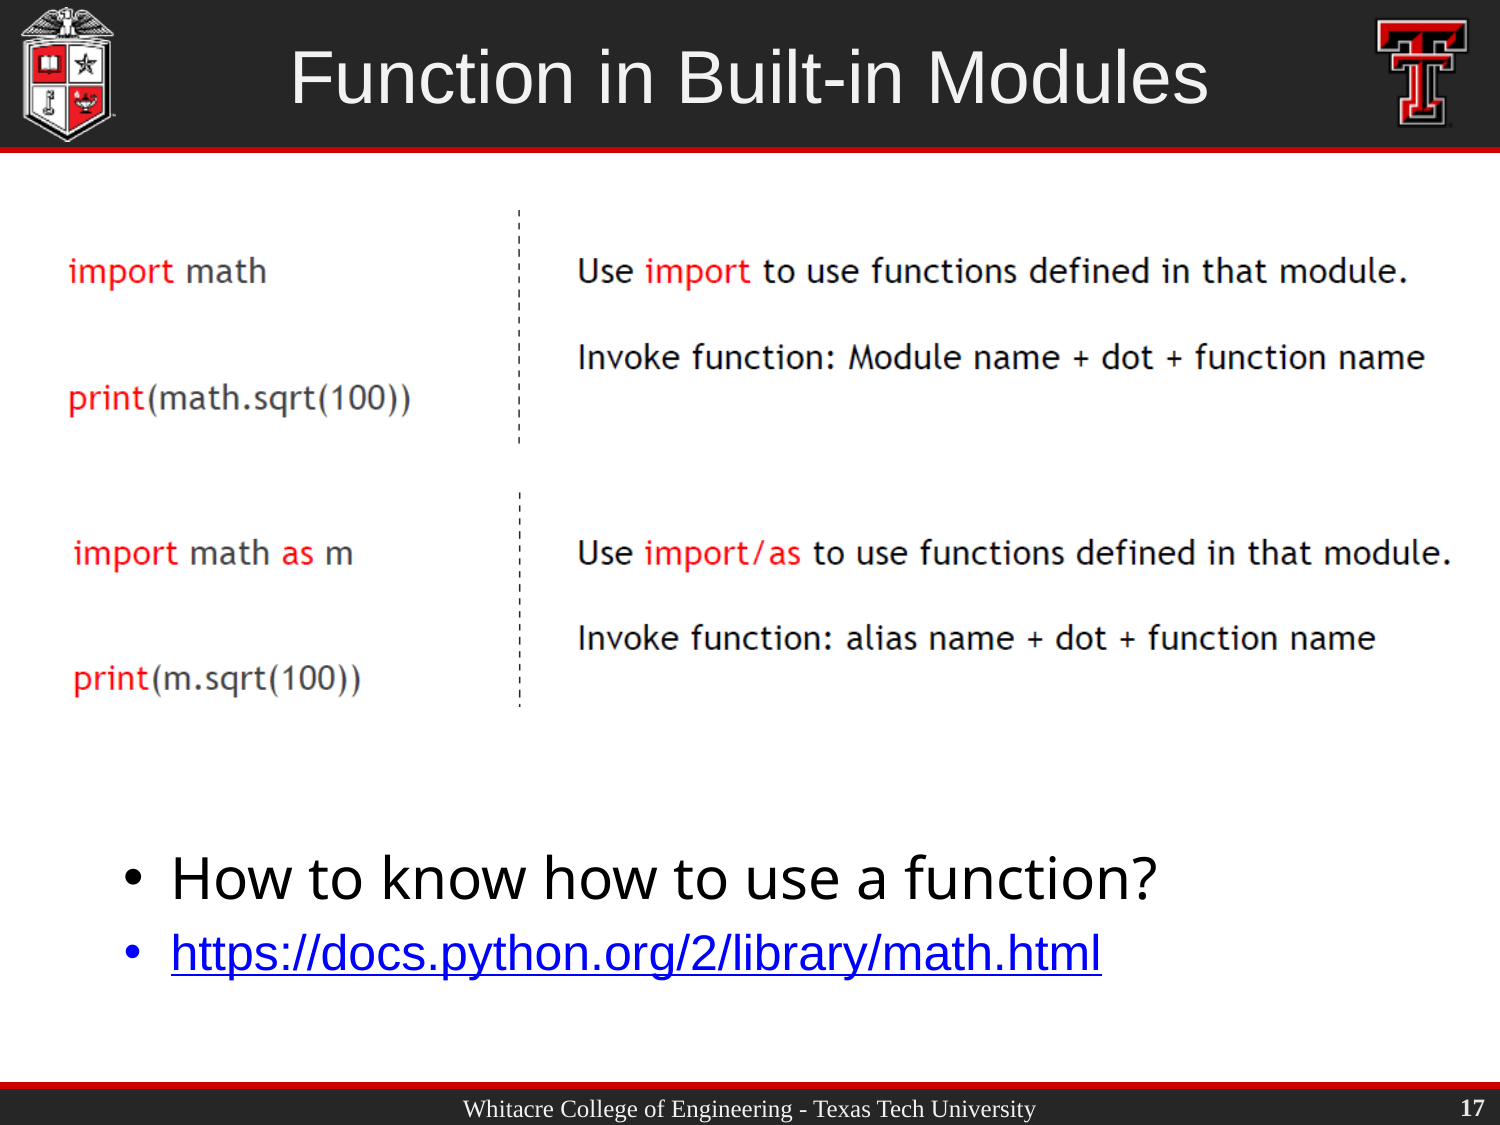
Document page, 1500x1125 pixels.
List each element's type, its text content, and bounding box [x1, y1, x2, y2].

list How to know how to use a function? https://docs.python.org/2/library/math.html [108, 833, 1426, 1050]
picture [50, 210, 1434, 444]
picture [1373, 14, 1472, 128]
slide_number 17 [1392, 1086, 1500, 1125]
picture [45, 489, 1455, 707]
title Function in Built-in Modules [151, 6, 1349, 141]
picture [21, 7, 116, 142]
